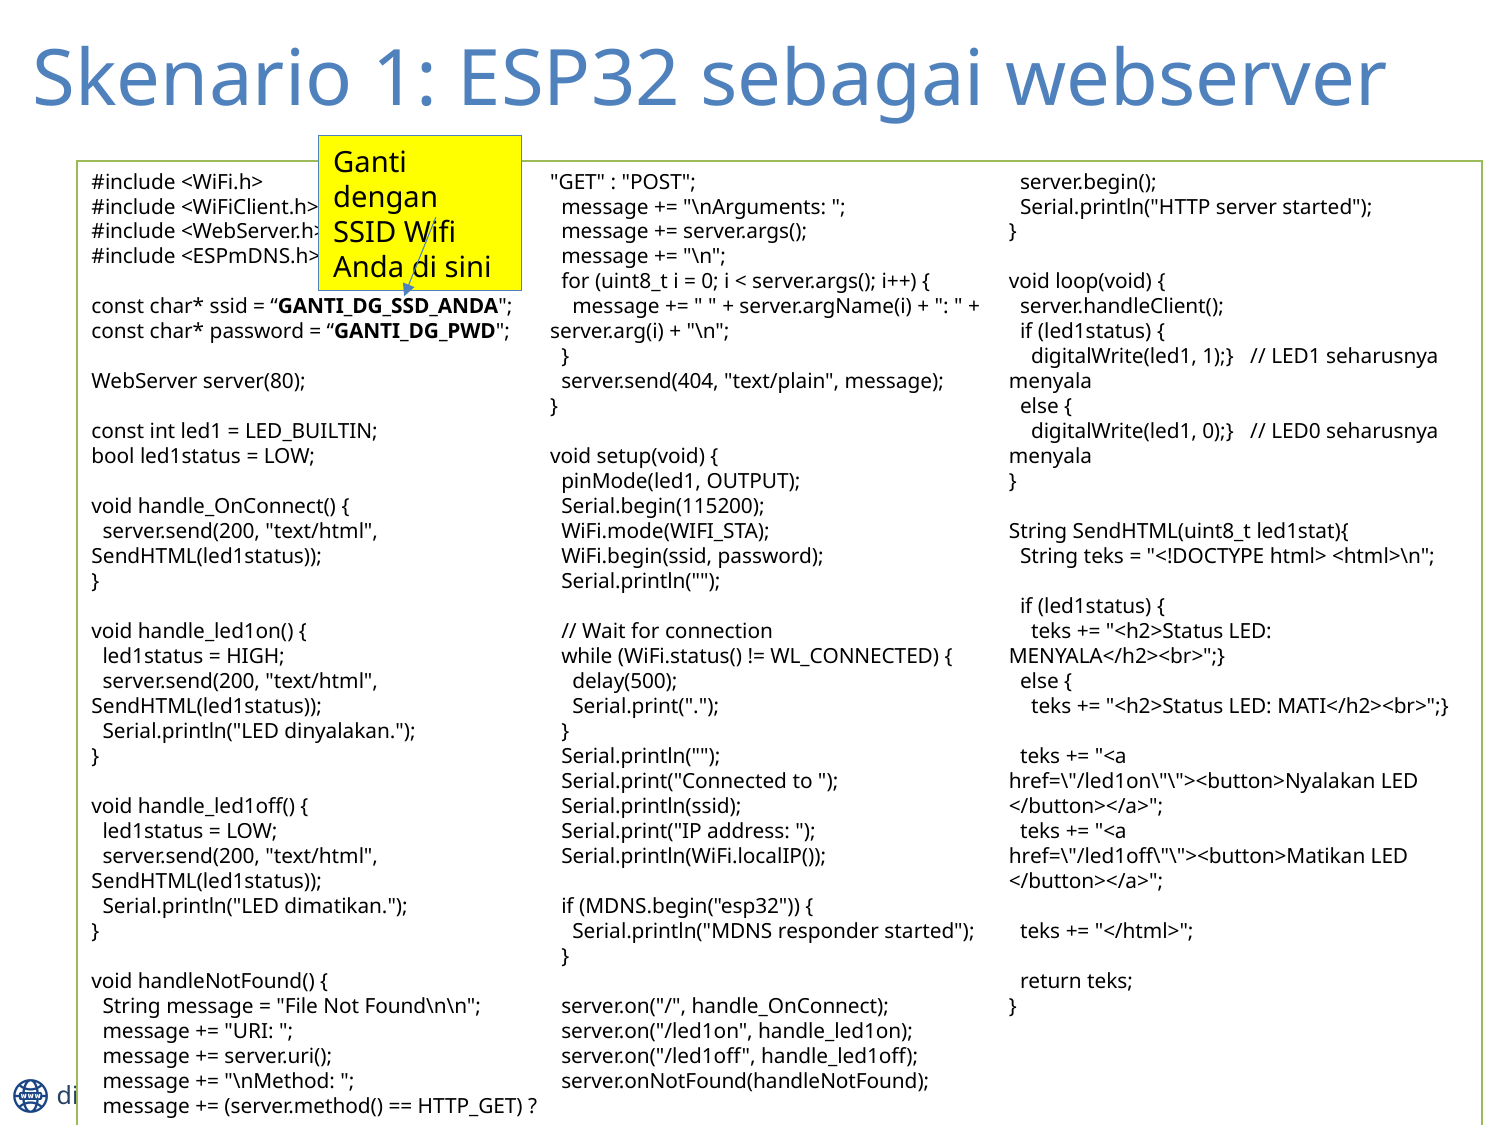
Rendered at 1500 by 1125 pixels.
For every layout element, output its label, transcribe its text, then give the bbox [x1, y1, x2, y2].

text_box #include <WiFi.h> #include <WiFiClient.h> #include <WebServer.h> #include <ESPmDNS.h> const char* ssid = “GANTI_DG_SSD_ANDA"; const char* password = “GANTI_DG_PWD"; WebServer server(80); const int led1 = LED_BUILTIN; bool led1status = LOW; void handle_OnConnect() { server.send(200, "text/html", SendHTML(led1status)); } void handle_led1on() { led1status = HIGH; server.send(200, "text/html", SendHTML(led1status)); Serial.println("LED dinyalakan."); } void handle_led1off() { led1status = LOW; server.send(200, "text/html", SendHTML(led1status)); Serial.println("LED dimatikan."); } void handleNotFound() { String message = "File Not Found\n\n"; message += "URI: "; message += server.uri(); message += "\nMethod: "; message += (server.method() == HTTP_GET) ? "GET" : "POST"; message += "\nArguments: "; message += server.args(); message += "\n"; for (uint8_t i = 0; i < server.args(); i++) { message += " " + server.argName(i) + ": " + server.arg(i) + "\n"; } server.send(404, "text/plain", message); } void setup(void) { pinMode(led1, OUTPUT); Serial.begin(115200); WiFi.mode(WIFI_STA); WiFi.begin(ssid, password); Serial.println(""); // Wait for connection while (WiFi.status() != WL_CONNECTED) { delay(500); Serial.print("."); } Serial.println(""); Serial.print("Connected to "); Serial.println(ssid); Serial.print("IP address: "); Serial.println(WiFi.localIP()); if (MDNS.begin("esp32")) { Serial.println("MDNS responder started"); } server.on("/", handle_OnConnect); server.on("/led1on", handle_led1on); server.on("/led1off", handle_led1off); server.onNotFound(handleNotFound); server.begin(); Serial.println("HTTP server started"); } void loop(void) { server.handleClient(); if (led1status) { digitalWrite(led1, 1);} // LED1 seharusnya menyala else { digitalWrite(led1, 0);} // LED0 seharusnya menyala } String SendHTML(uint8_t led1stat){ String teks = "<!DOCTYPE html> <html>\n"; if (led1status) { teks += "<h2>Status LED: MENYALA</h2><br>";} else { teks += "<h2>Status LED: MATI</h2><br>";} teks += "<a href=\"/led1on\"\"><button>Nyalakan LED </button></a>"; teks += "<a href=\"/led1off\"\"><button>Matikan LED </button></a>"; teks += "</html>"; return teks; } [76, 160, 1483, 1125]
text_box Ganti dengan SSID Wifi Anda di sini [318, 135, 522, 291]
picture [12, 1078, 49, 1114]
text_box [404, 217, 436, 297]
title Skenario 1: ESP32 sebagai webserver [17, 0, 1483, 161]
